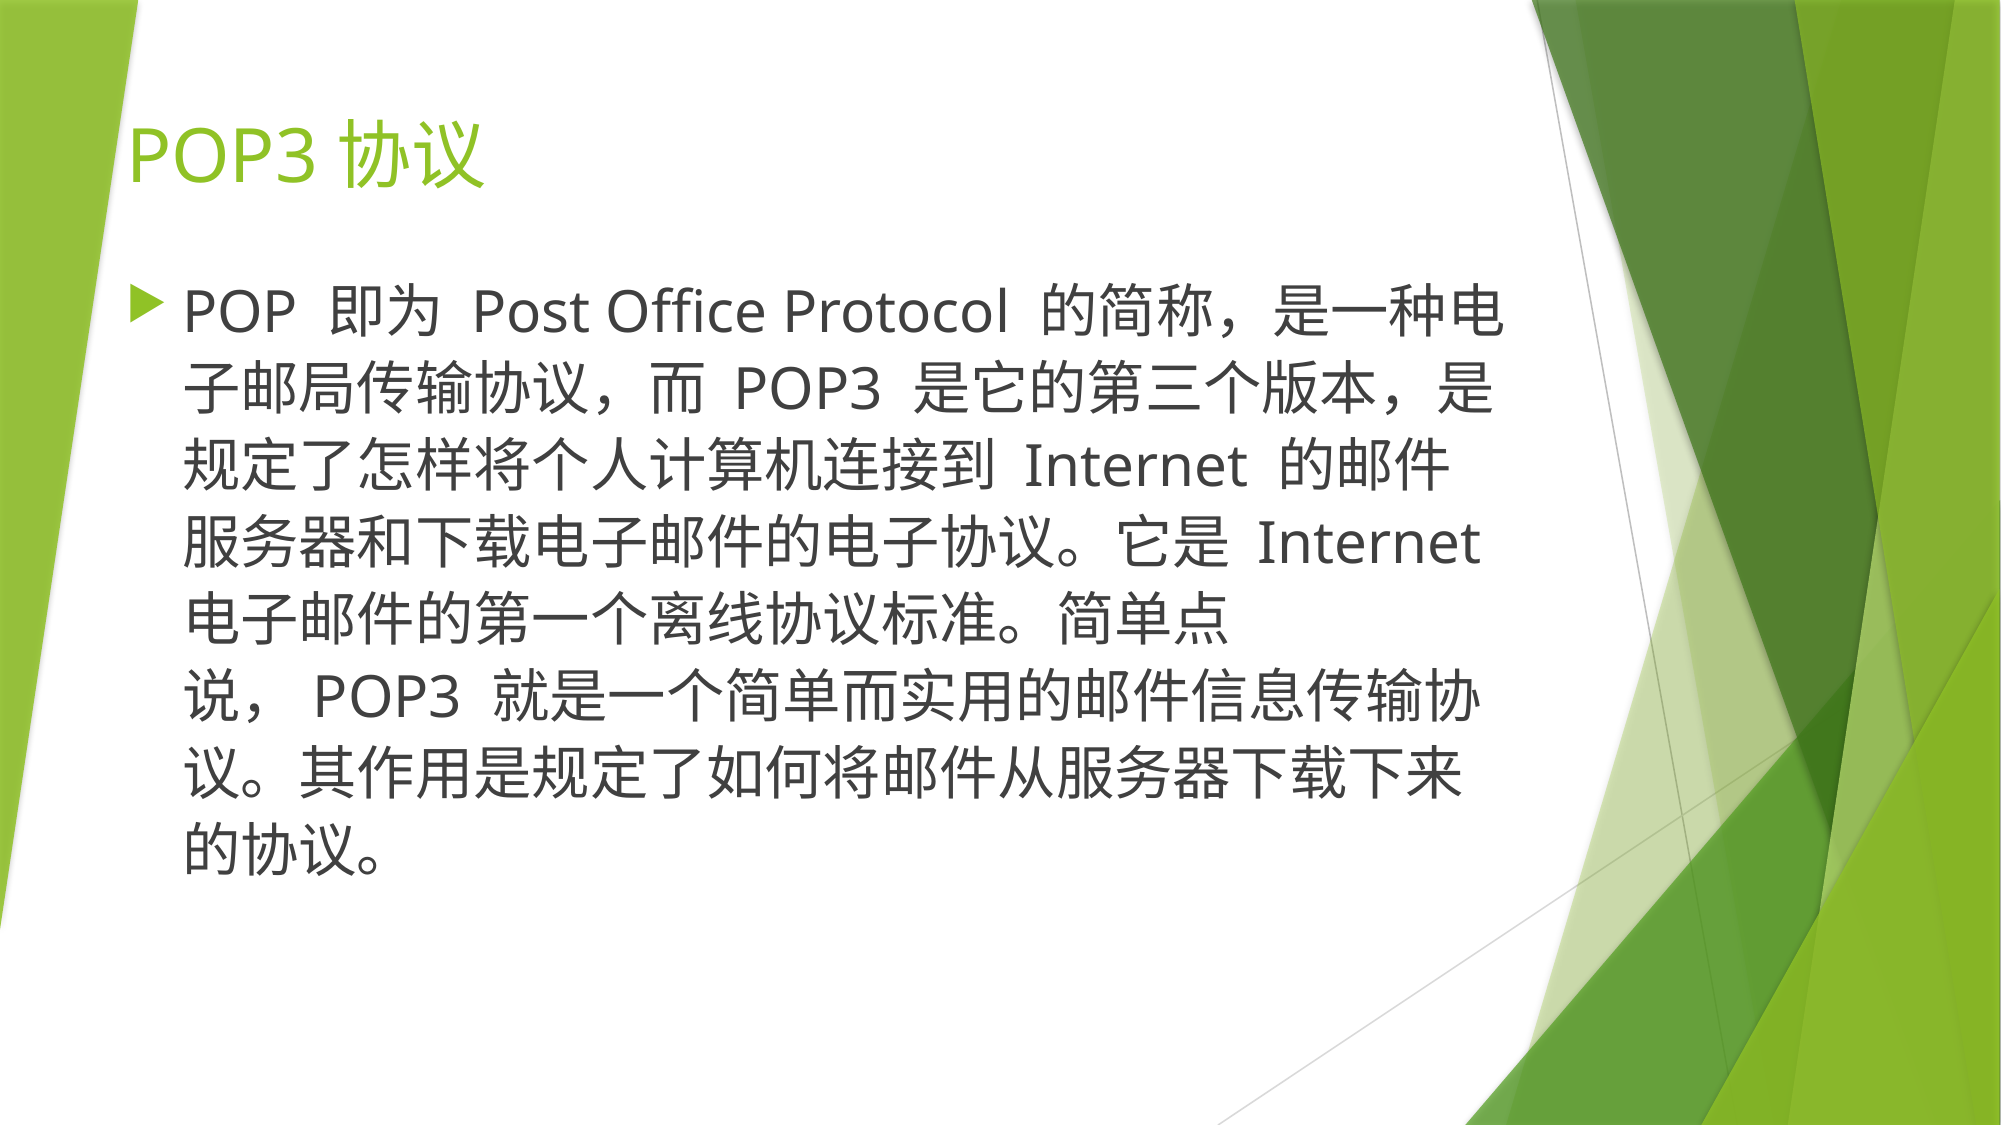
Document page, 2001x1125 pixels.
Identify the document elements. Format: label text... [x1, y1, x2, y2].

list POP 即为 Post Office Protocol 的简称，是一种电子邮局传输协议，而 POP3 是它的第三个版本，是规定了怎样将个人计算机连接到 Internet 的邮件服务器和下载电子邮件的电子协议。它是 Internet 电子邮件的第一个离线协议标准。简单点说，POP3 就是一个简单而实用的邮件信息传输协议。其作用是规定了如何将邮件从服务器下载下来的协议。 [111, 259, 1522, 897]
title POP3协议 [111, 99, 1522, 259]
